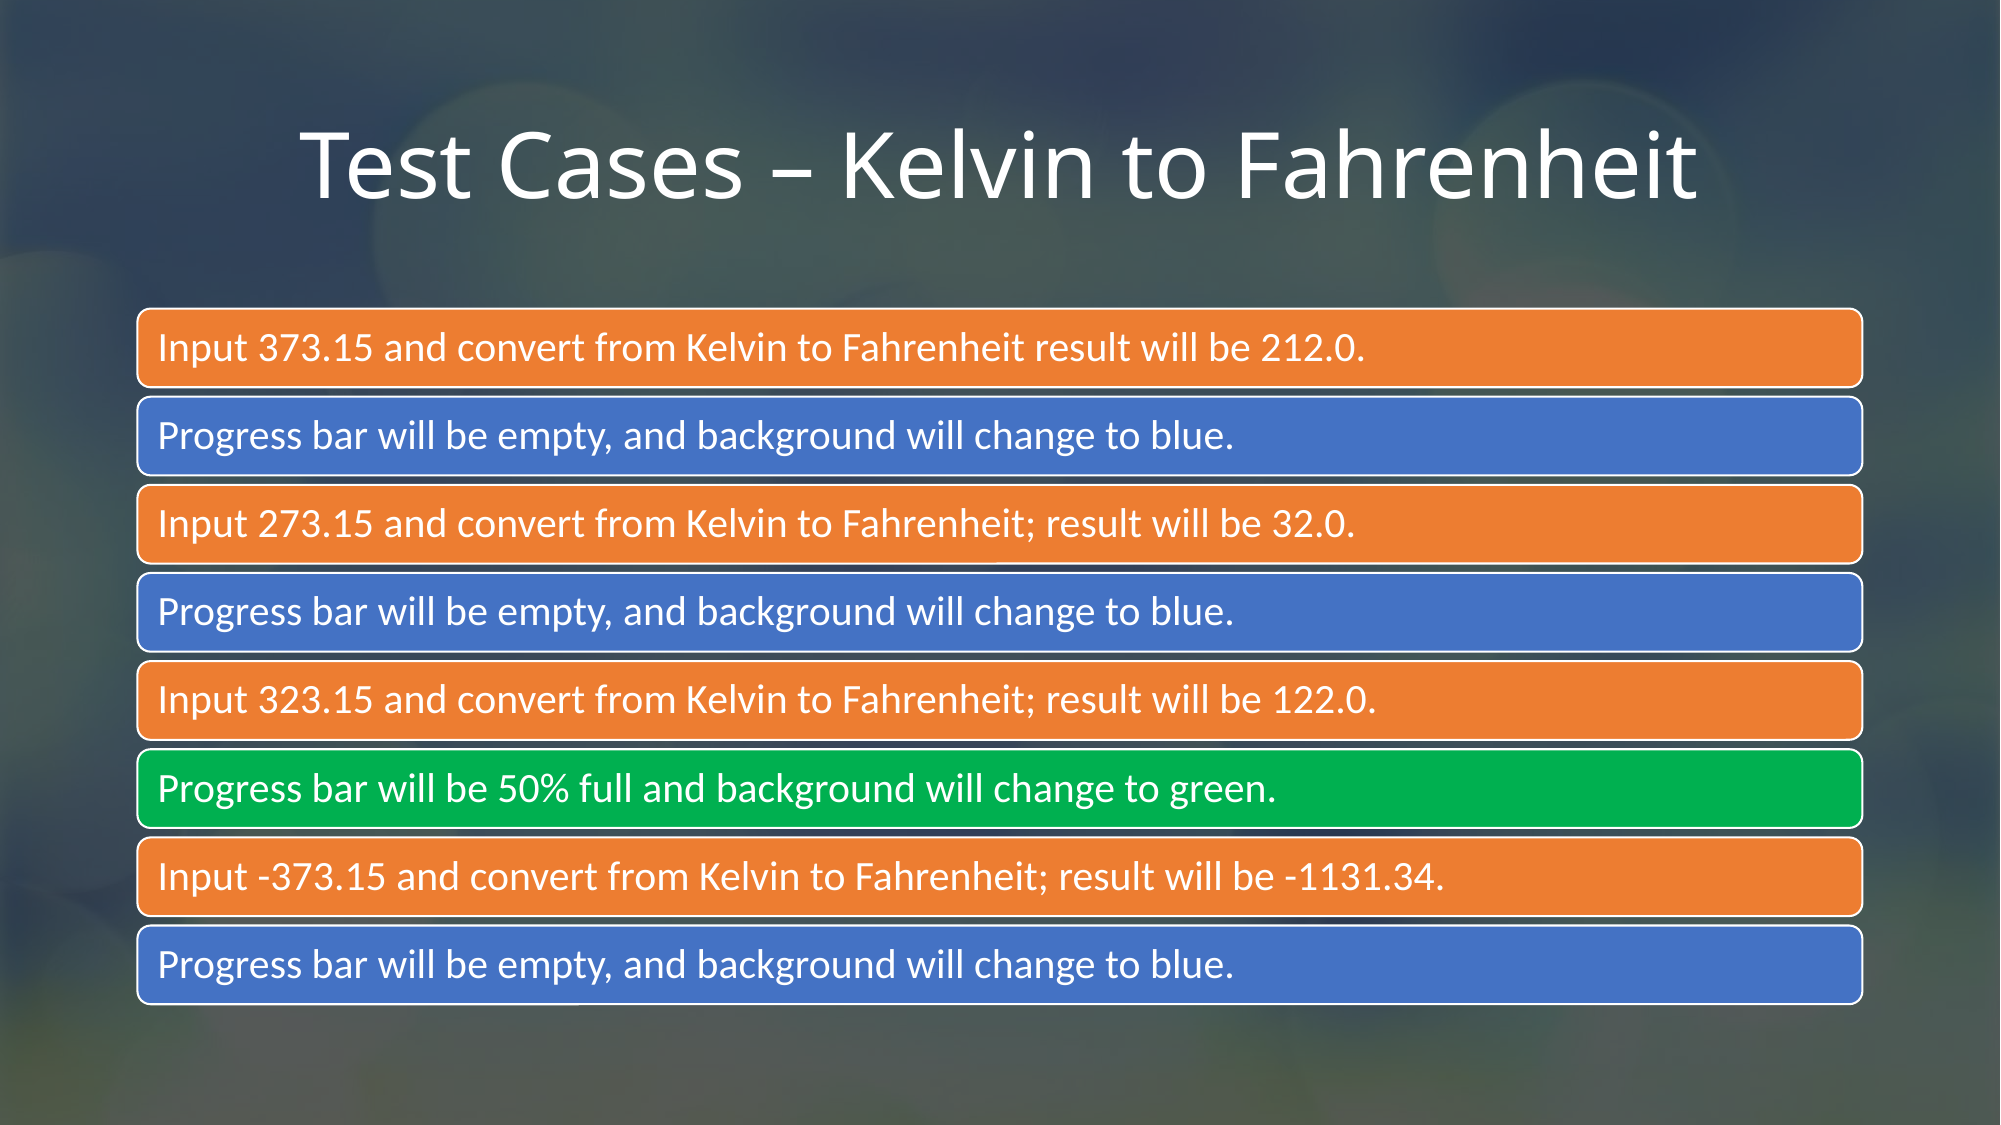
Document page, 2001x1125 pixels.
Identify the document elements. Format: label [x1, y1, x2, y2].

picture [0, 0, 2000, 1125]
list [137, 299, 1863, 1014]
